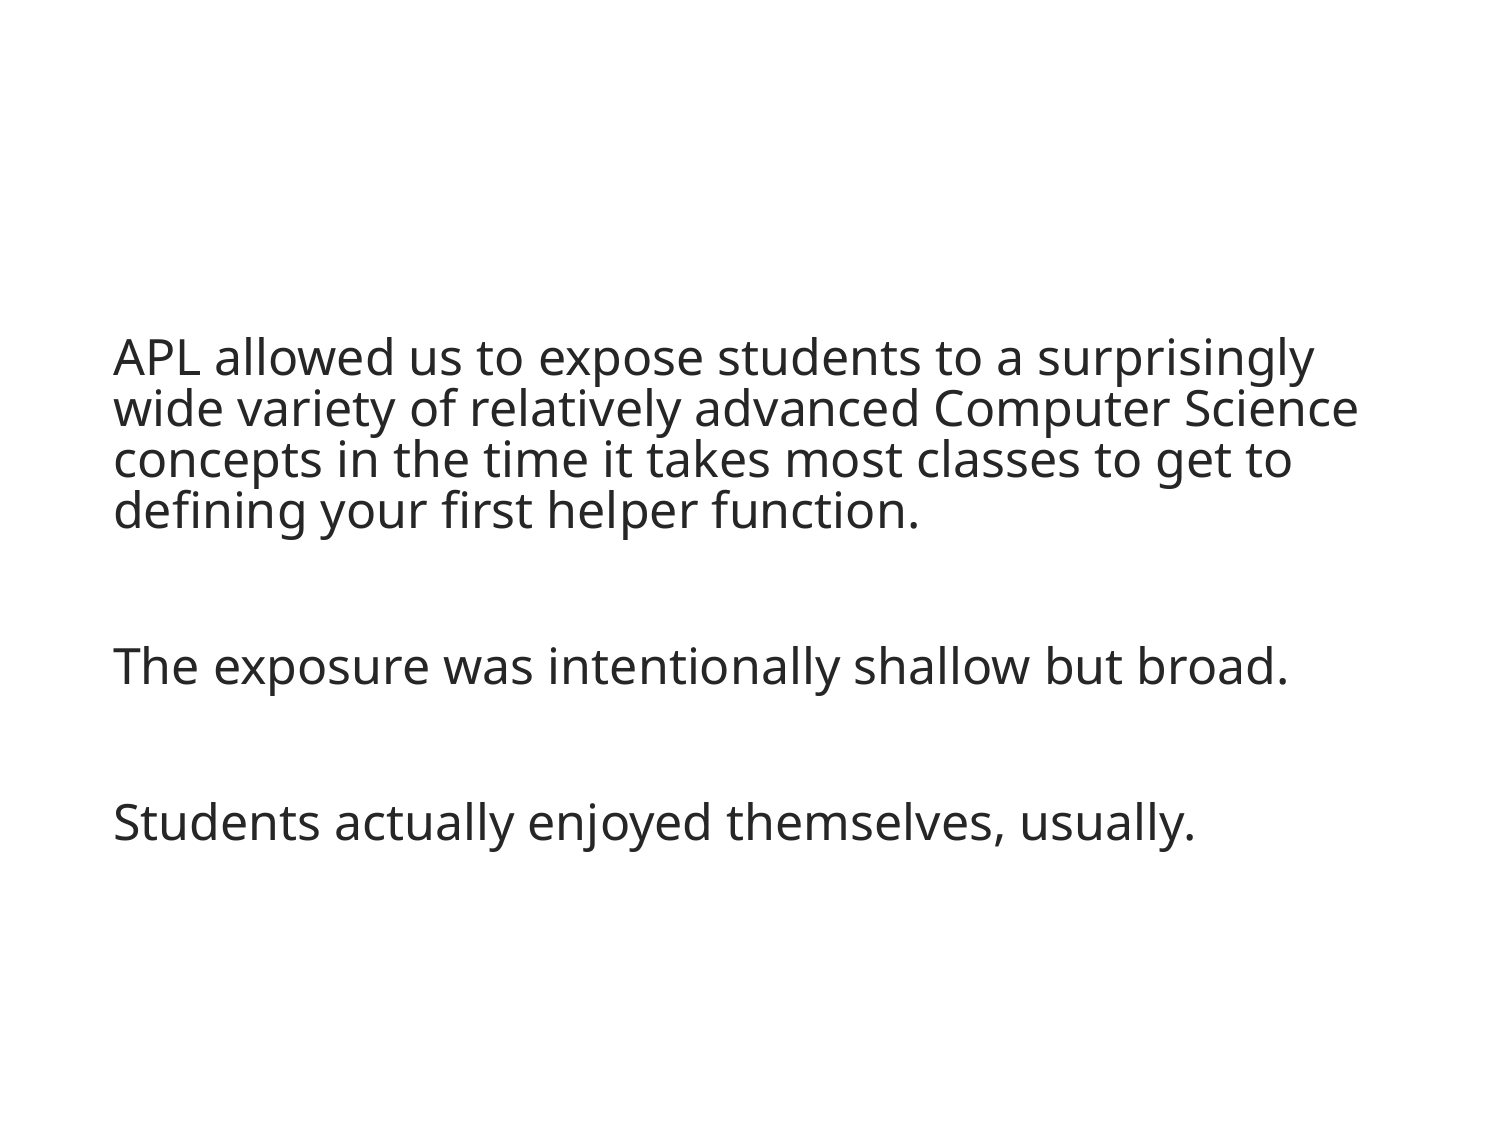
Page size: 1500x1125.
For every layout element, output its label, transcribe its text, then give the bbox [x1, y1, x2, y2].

list APL allowed us to expose students to a surprisingly wide variety of relatively advanced Computer Science concepts in the time it takes most classes to get to defining your first helper function. The exposure was intentionally shallow but broad. Students actually enjoyed themselves, usually. [83, 326, 1407, 945]
